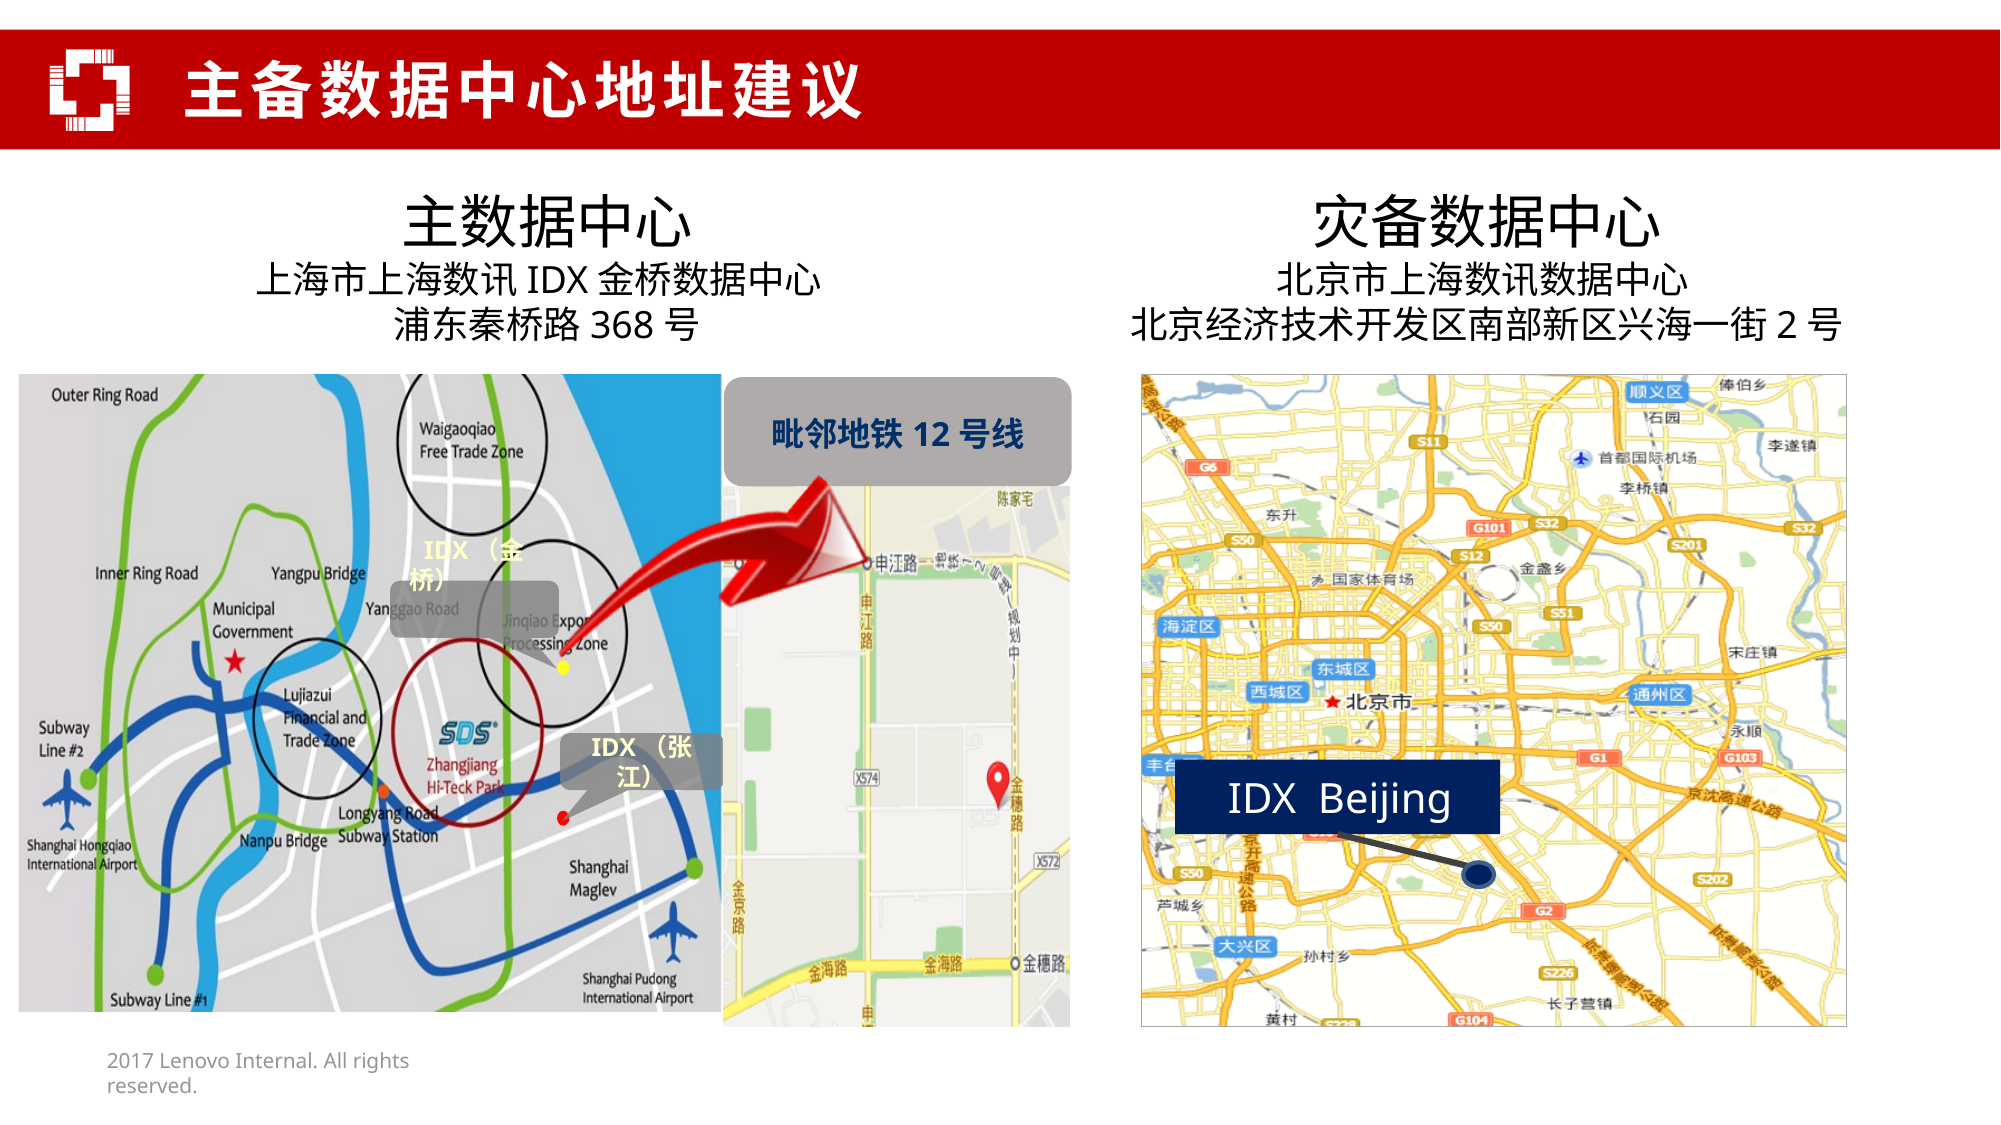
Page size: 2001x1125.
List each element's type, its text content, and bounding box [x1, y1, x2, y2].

text_box 主数据中心 上海市上海数讯IDX金桥数据中心 浦东秦桥路368号 [129, 178, 966, 353]
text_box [18, 374, 1072, 1088]
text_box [1141, 374, 1847, 1027]
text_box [0, 29, 2000, 150]
picture [721, 369, 732, 374]
text_box 灾备数据中心 北京市上海数讯数据中心 北京经济技术开发区南部新区兴海一街2号 [1112, 178, 1863, 353]
